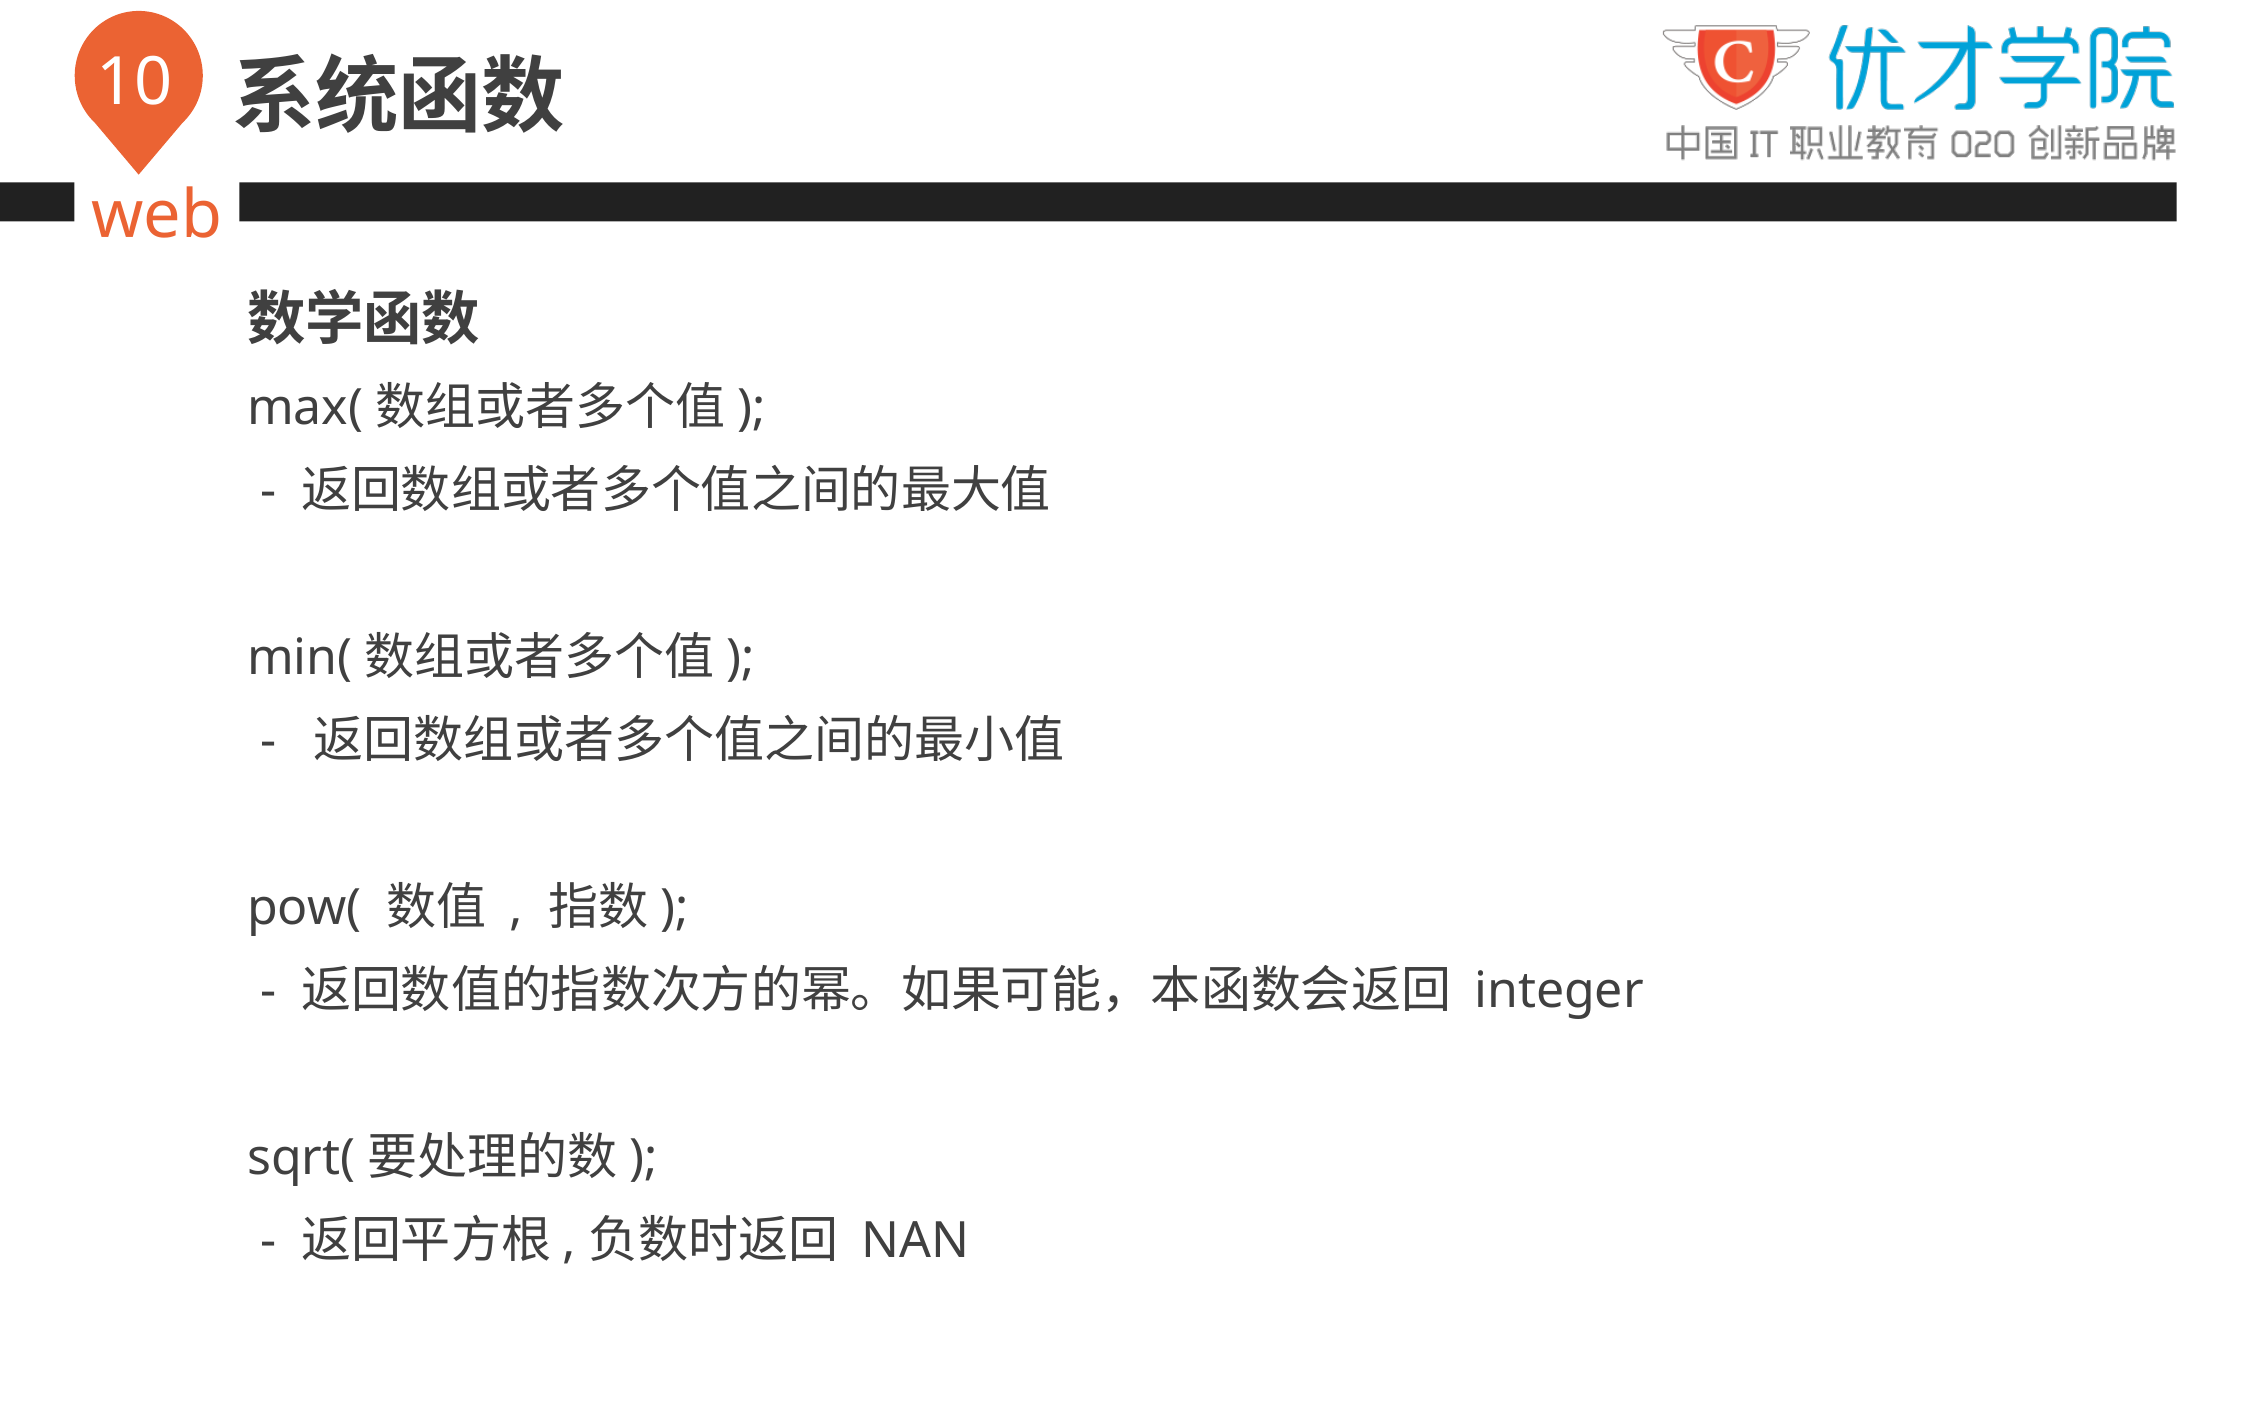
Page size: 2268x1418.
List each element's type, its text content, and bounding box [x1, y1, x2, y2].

text_box [0, 181, 74, 222]
picture [1640, 22, 2210, 167]
text_box [240, 181, 2178, 222]
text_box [74, 10, 583, 175]
text_box 数学函数 max(数组或者多个值); - 返回数组或者多个值之间的最大值 min(数组或者多个值); - 返回数组或者多个值之间的最小值 pow( 数值 , 指数); - 返回数值的指数次方的幂。如果可能，本函数会返回 integer sqrt(要处理的数); - 返回平方根,负数时返回 NAN [232, 238, 2100, 1275]
text_box web [74, 175, 240, 260]
